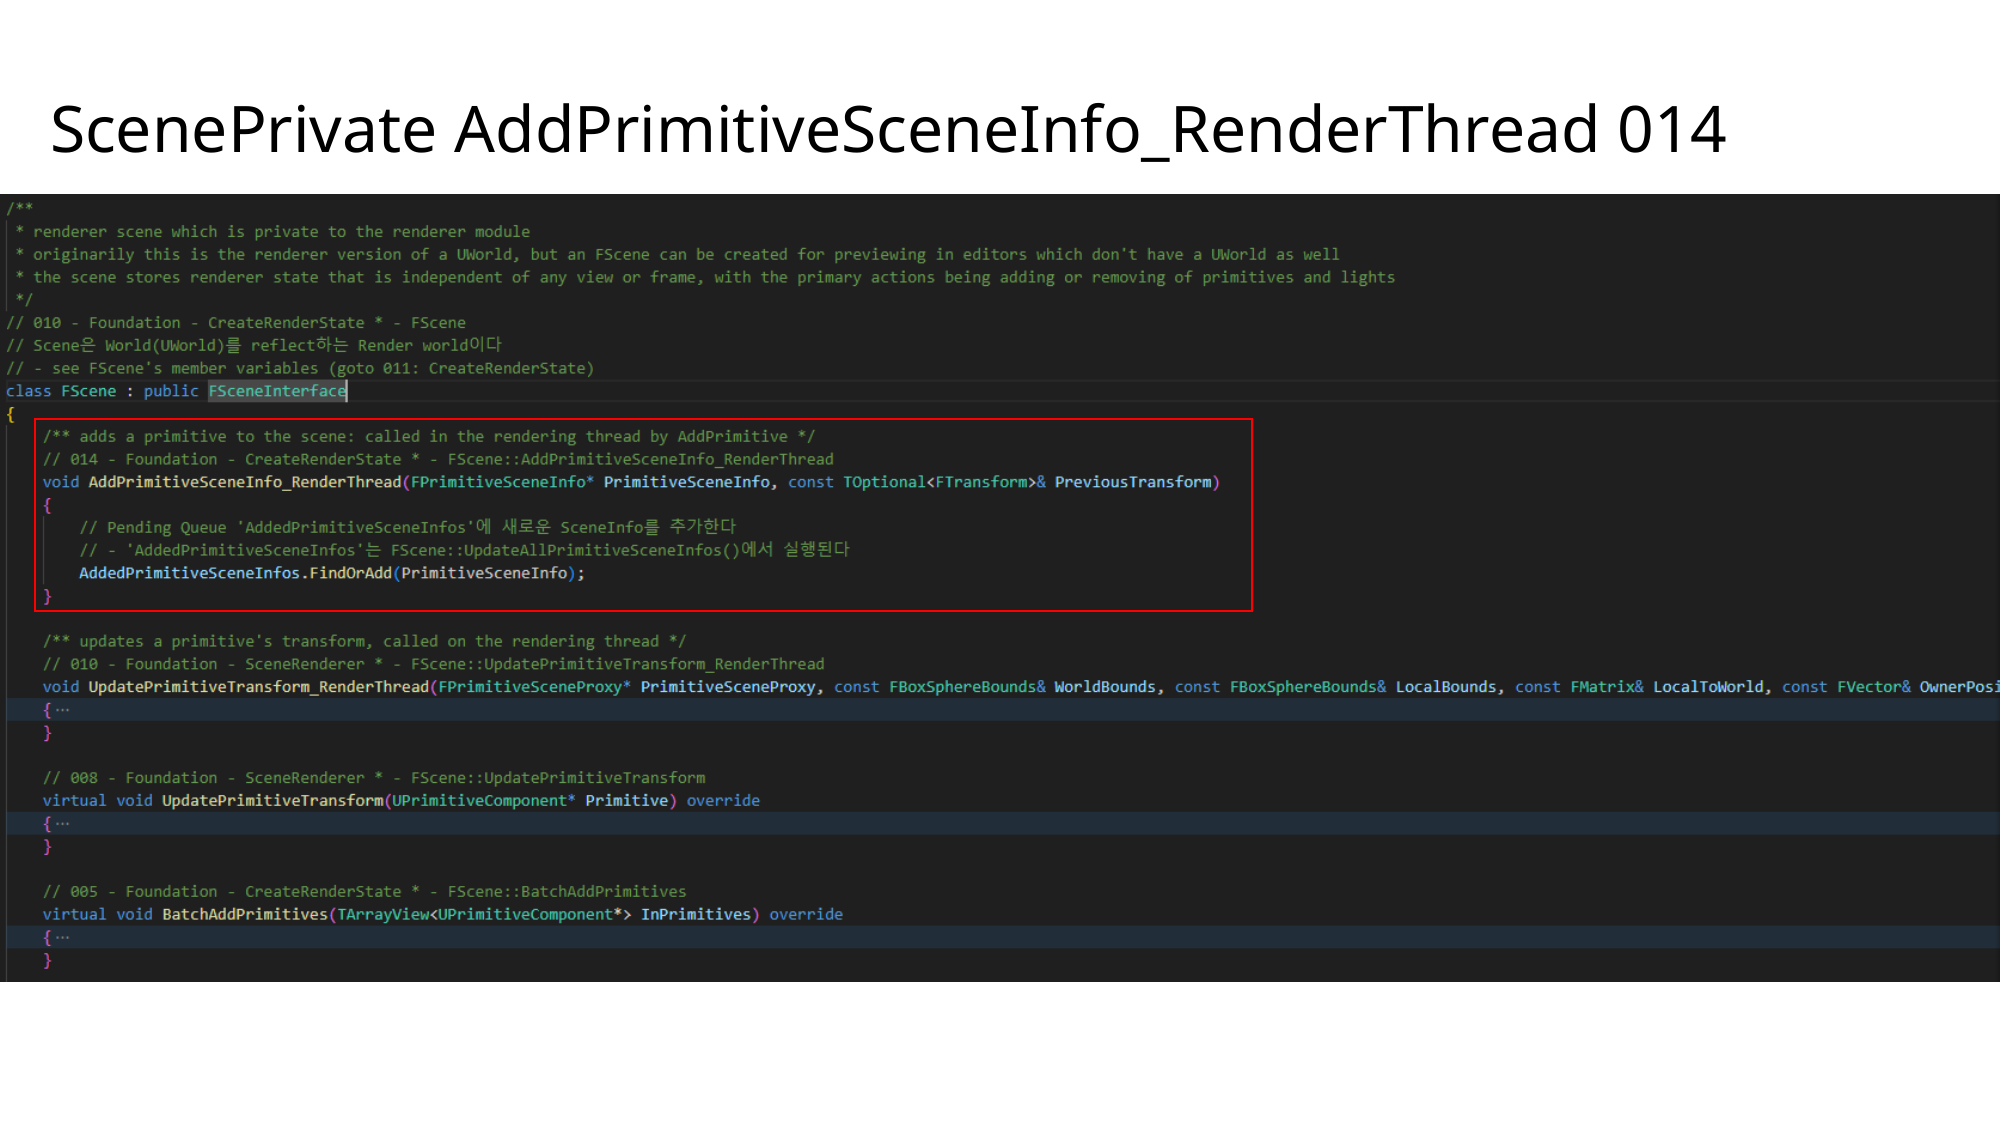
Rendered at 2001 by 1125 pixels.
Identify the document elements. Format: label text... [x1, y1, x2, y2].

text_box ScenePrivate AddPrimitiveSceneInfo_RenderThread 014 [34, 67, 1760, 194]
picture [0, 194, 2000, 982]
